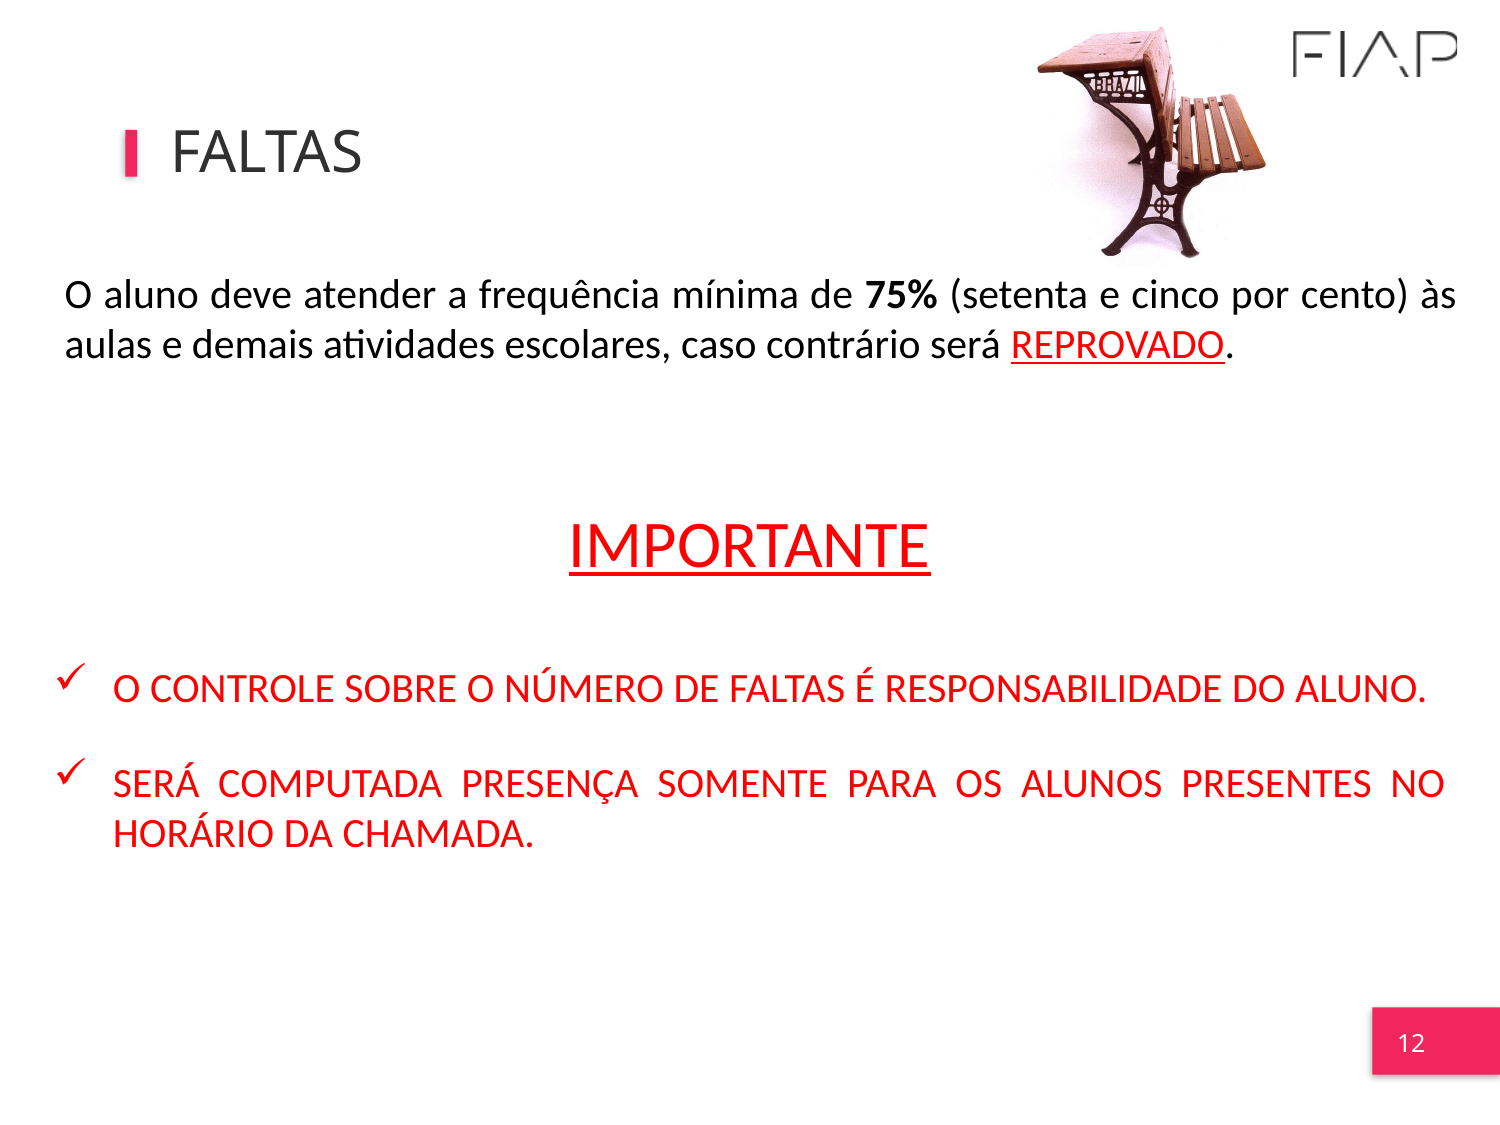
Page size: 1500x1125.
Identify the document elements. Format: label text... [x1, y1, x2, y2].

text_box [125, 129, 138, 177]
text_box [1372, 1007, 1500, 1075]
text_box O aluno deve atender a frequência mínima de 75% (setenta e cinco por cento) às aulas e demais atividades escolares, caso contrário será REPROVADO. [64, 267, 1457, 474]
text_box IMPORTANTE O CONTROLE SOBRE O NÚMERO DE FALTAS É RESPONSABILIDADE DO ALUNO. SERÁ COMPUTADA PRESENÇA SOMENTE PARA OS ALUNOS PRESENTES NO HORÁRIO DA CHAMADA. [53, 500, 1447, 989]
text_box 12 [1382, 1019, 1441, 1065]
picture [1010, 7, 1458, 268]
text_box FALTAS [155, 114, 955, 193]
